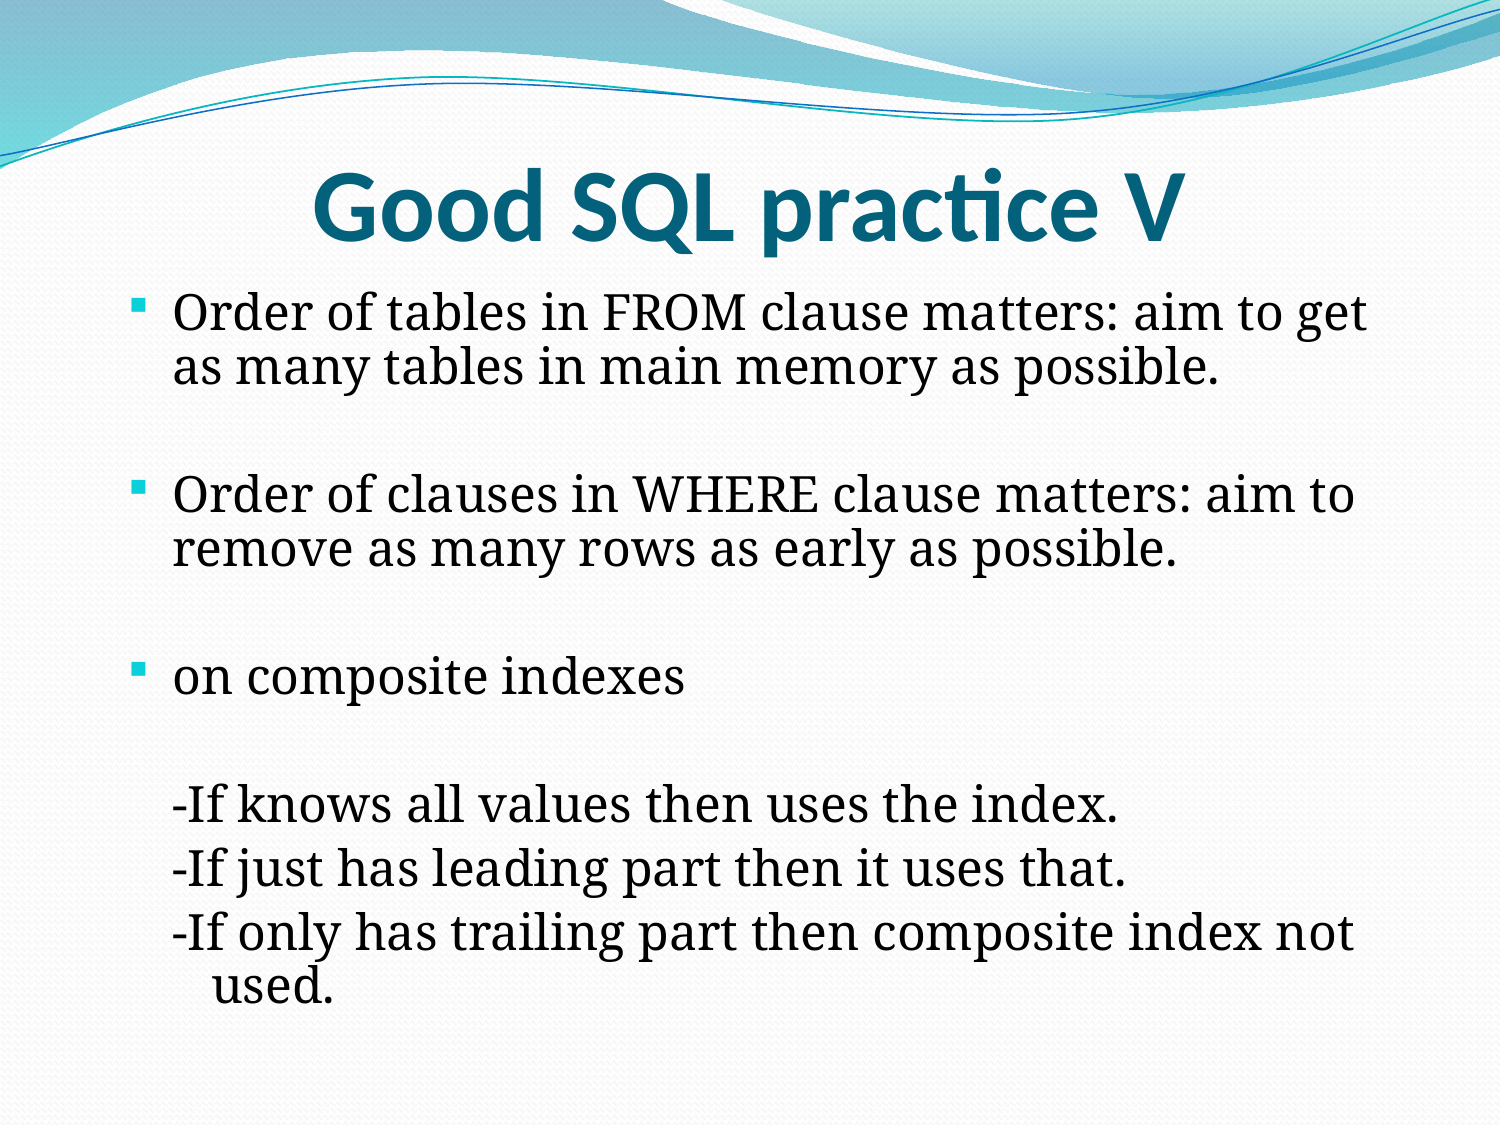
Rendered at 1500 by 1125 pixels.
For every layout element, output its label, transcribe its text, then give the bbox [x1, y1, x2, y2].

title Good SQL practice V [74, 74, 1426, 263]
list Order of tables in FROM clause matters: aim to get as many tables in main memory as possible. Order of clauses in WHERE clause matters: aim to remove as many rows as early as possible. on composite indexes -If knows all values then uses the index. -If just has leading part then it uses that. -If only has trailing part then composite index not used. [112, 279, 1388, 982]
